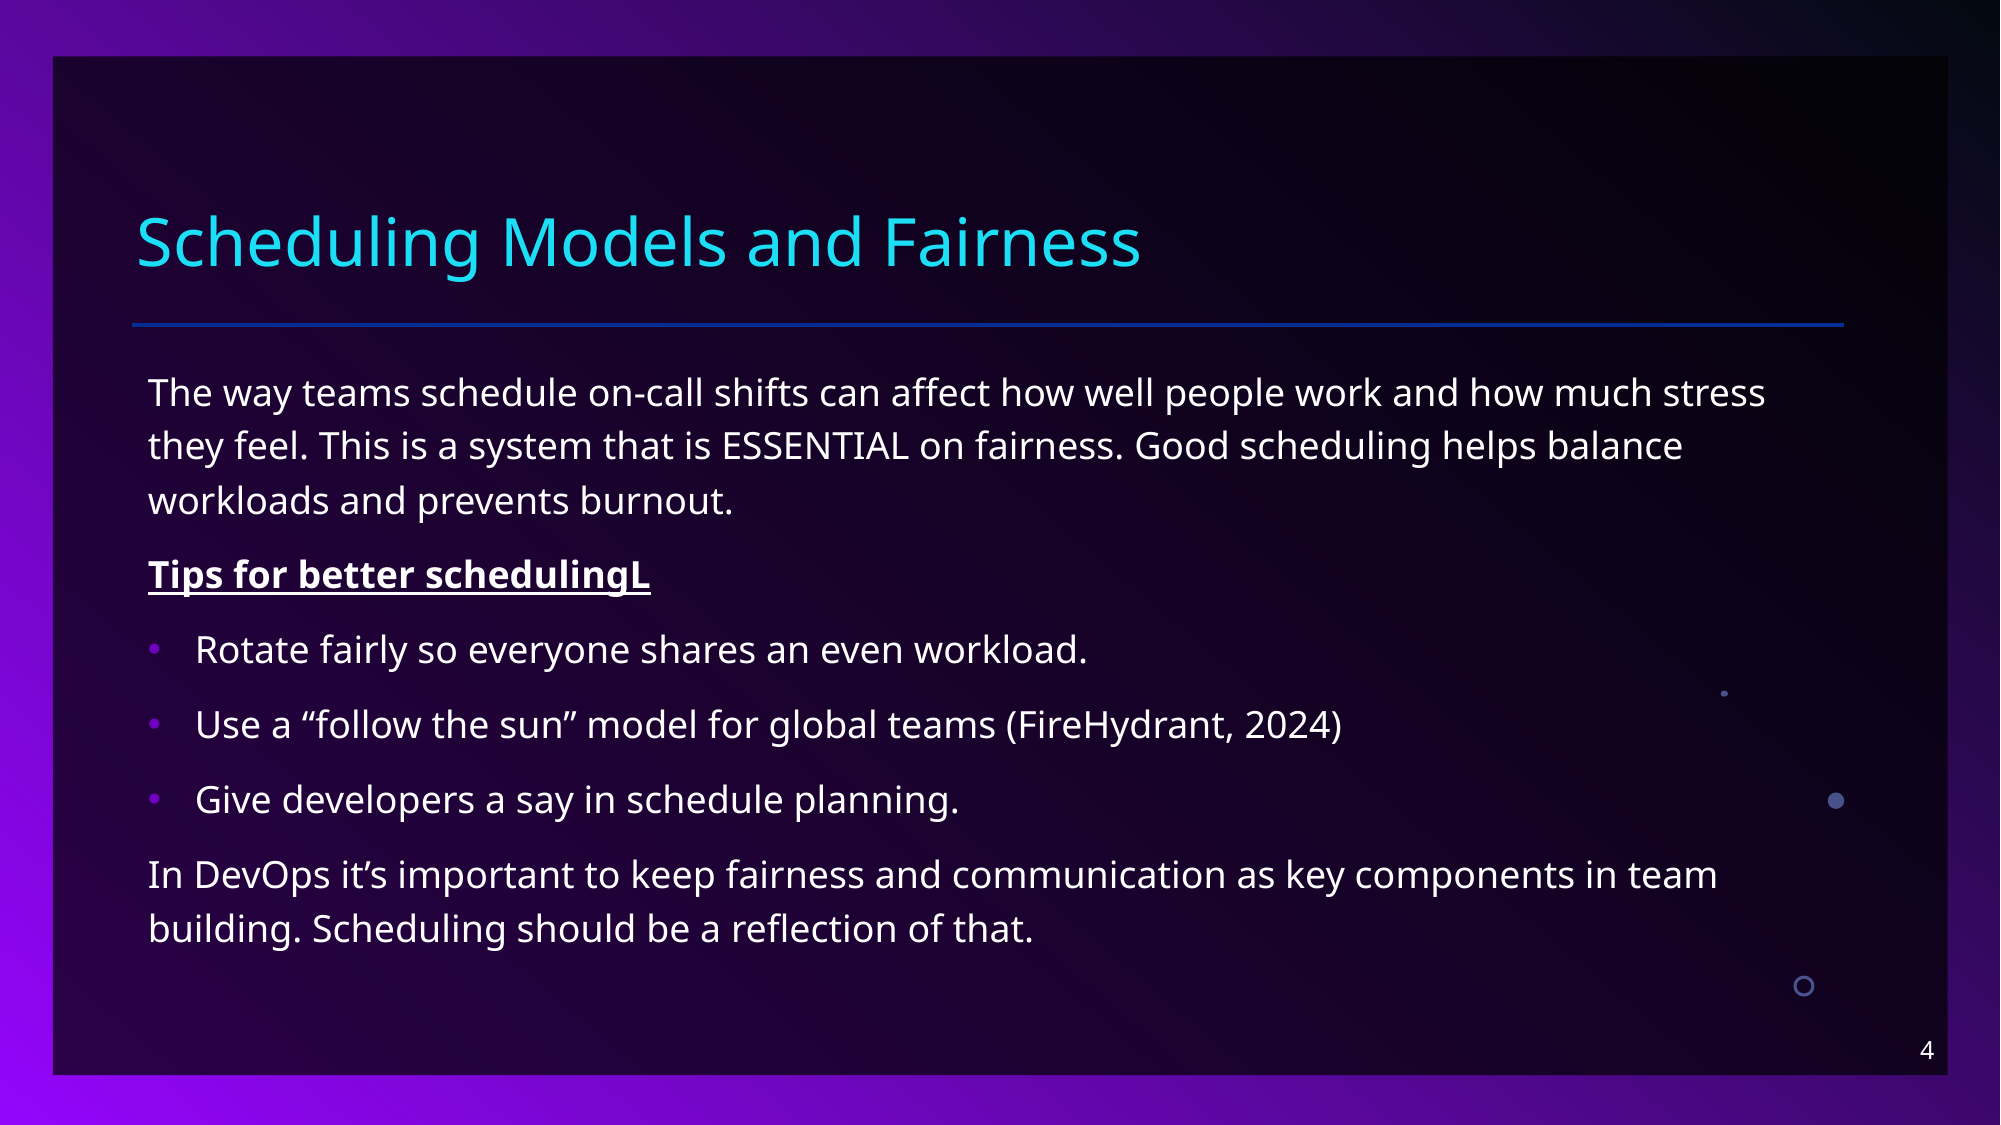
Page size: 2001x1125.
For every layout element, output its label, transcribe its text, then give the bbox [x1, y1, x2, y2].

title Scheduling Models and Fairness [121, 70, 1845, 289]
list The way teams schedule on-call shifts can affect how well people work and how much stress they feel. This is a system that is ESSENTIAL on fairness. Good scheduling helps balance workloads and prevents burnout. Tips for better schedulingL Rotate fairly so everyone shares an even workload. Use a “follow the sun” model for global teams (FireHydrant, 2024) Give developers a say in schedule planning. In DevOps it’s important to keep fairness and communication as key components in team building. Scheduling should be a reflection of that. [132, 352, 1834, 963]
slide_number 4 [1499, 1021, 1950, 1082]
